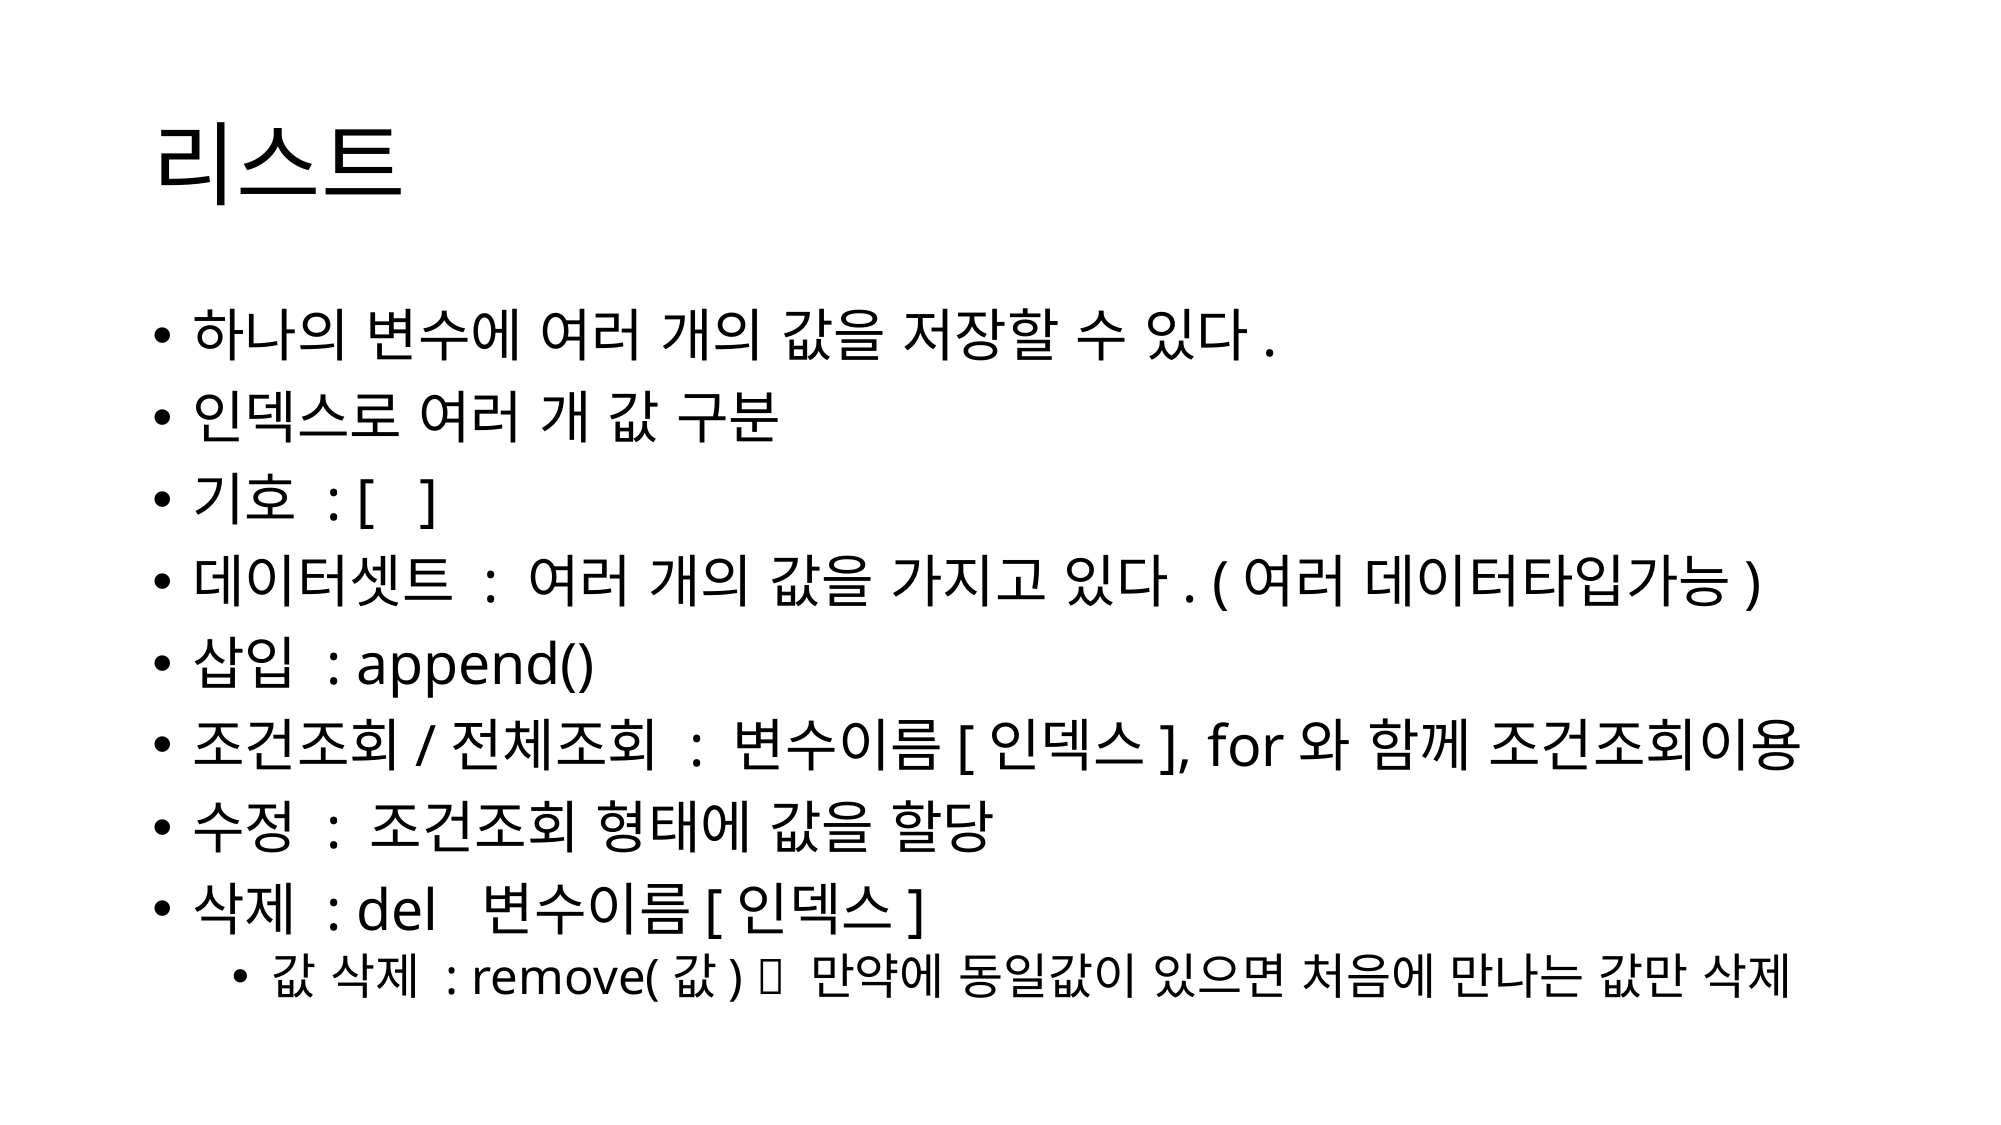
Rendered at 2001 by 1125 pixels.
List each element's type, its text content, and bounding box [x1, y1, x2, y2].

list 하나의 변수에 여러 개의 값을 저장할 수 있다. 인덱스로 여러 개 값 구분 기호 : [ ] 데이터셋트 : 여러 개의 값을 가지고 있다. (여러 데이터타입가능) 삽입 : append() 조건조회/전체조회 : 변수이름[인덱스], for와 함께 조건조회이용 수정 : 조건조회 형태에 값을 할당 삭제 : del 변수이름[인덱스] 값 삭제 : remove(값)  만약에 동일값이 있으면 처음에 만나는 값만 삭제 [137, 299, 1863, 1014]
title 리스트 [137, 59, 1863, 278]
